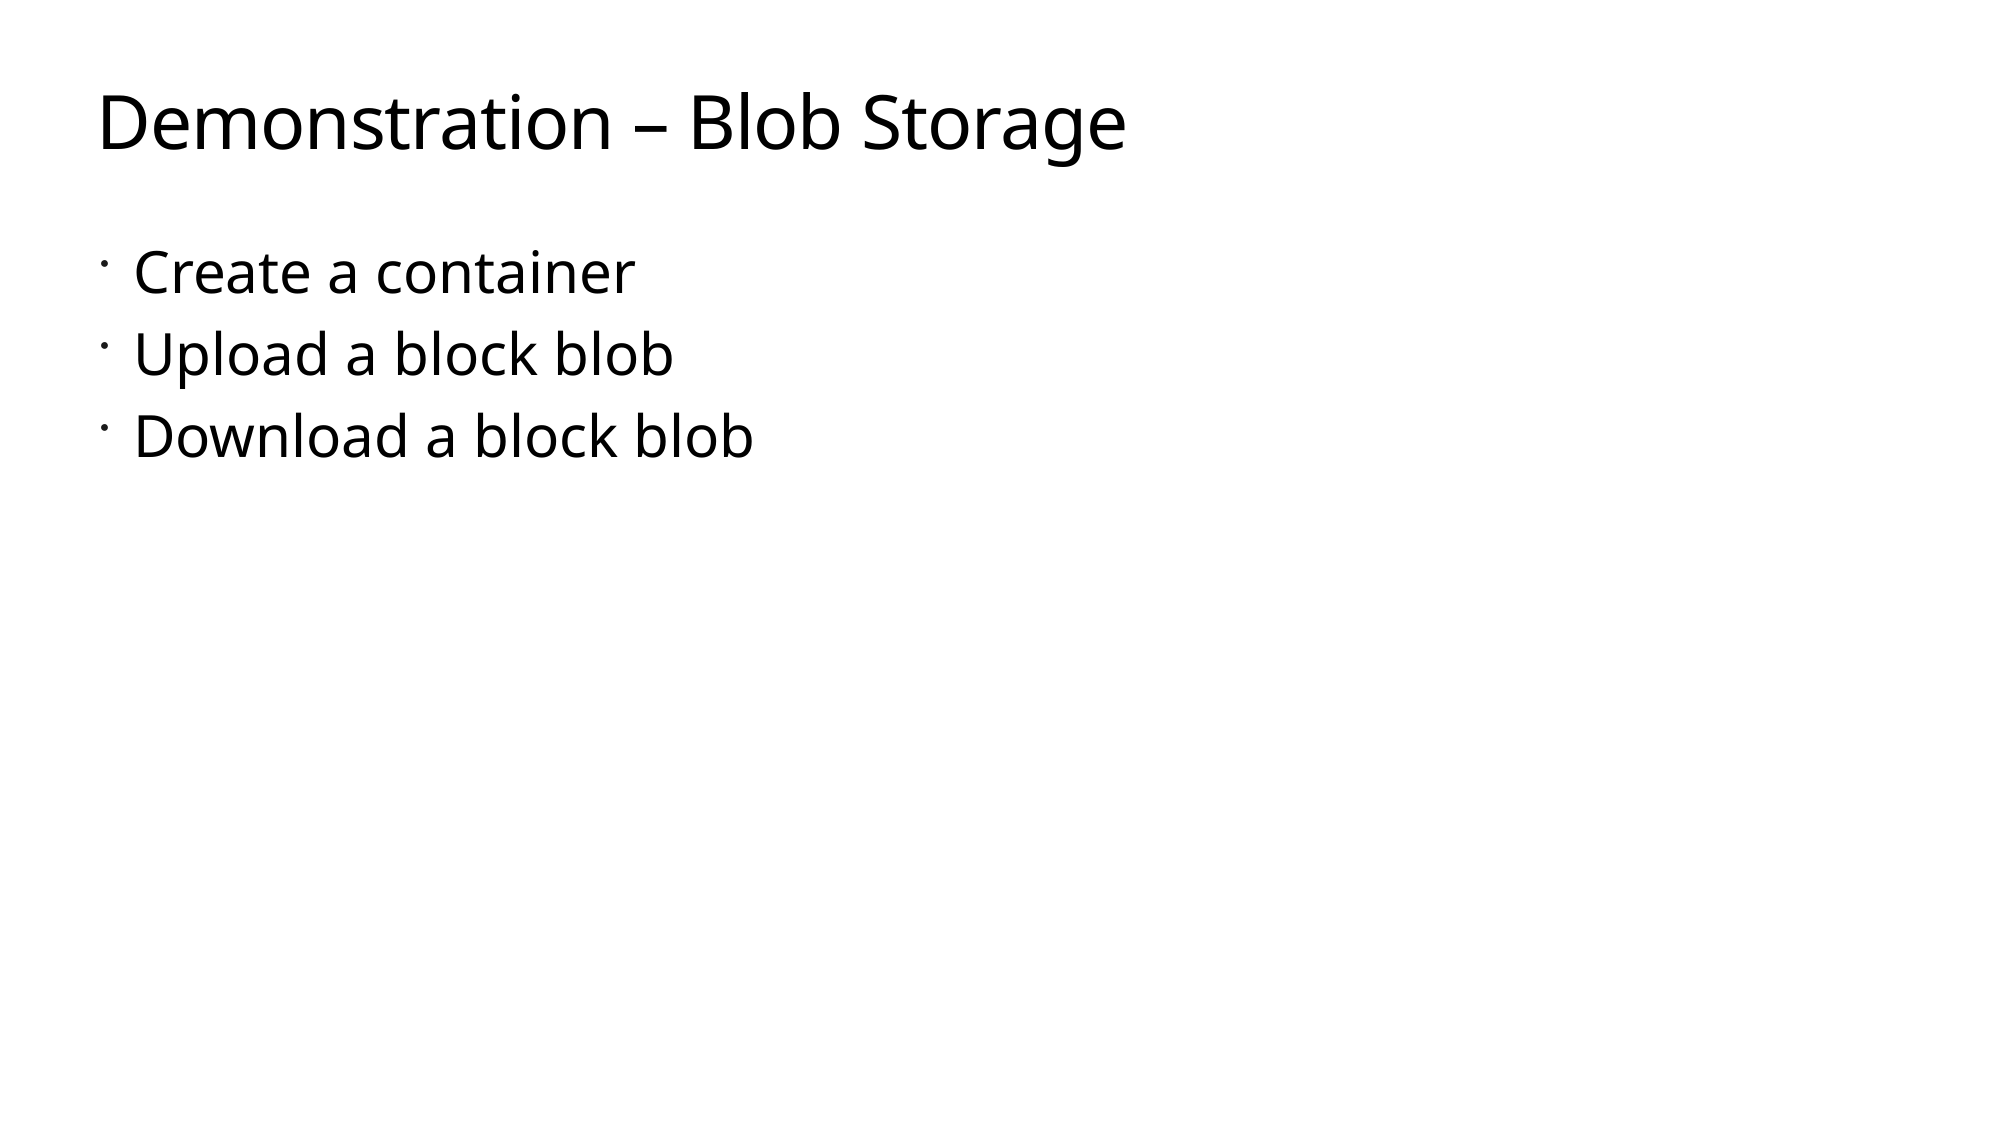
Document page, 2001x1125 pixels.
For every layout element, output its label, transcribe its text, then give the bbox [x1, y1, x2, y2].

title Demonstration – Blob Storage [96, 75, 1904, 166]
list Create a container Upload a block blob Download a block blob [95, 235, 1904, 476]
